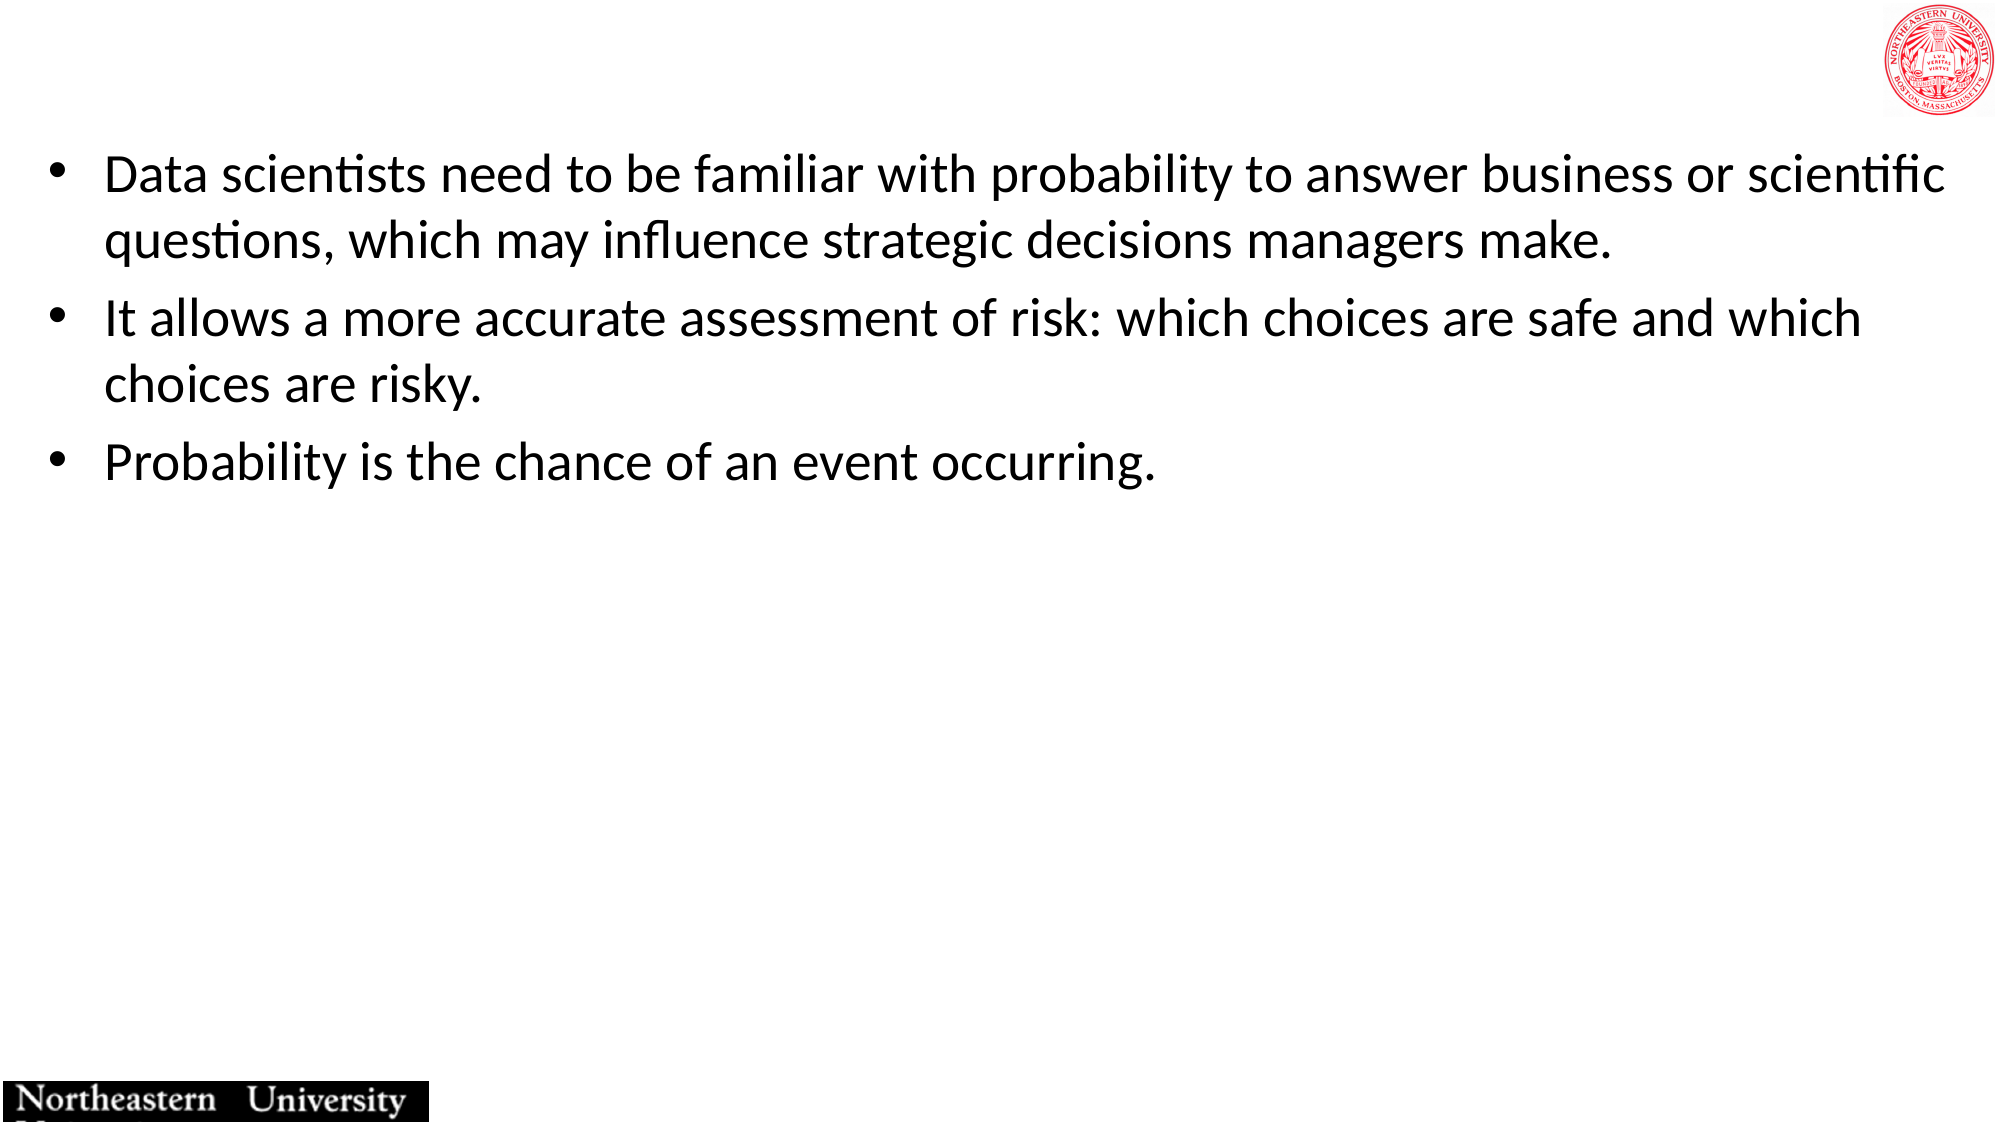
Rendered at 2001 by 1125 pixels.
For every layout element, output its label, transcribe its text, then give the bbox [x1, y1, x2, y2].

picture [3, 1081, 429, 1122]
picture [1883, 3, 1995, 117]
text_box Data scientists need to be familiar with probability to answer business or scientific questions, which may influence strategic decisions managers make. It allows a more accurate assessment of risk: which choices are safe and which choices are risky. Probability is the chance of an event occurring. [33, 129, 1967, 696]
